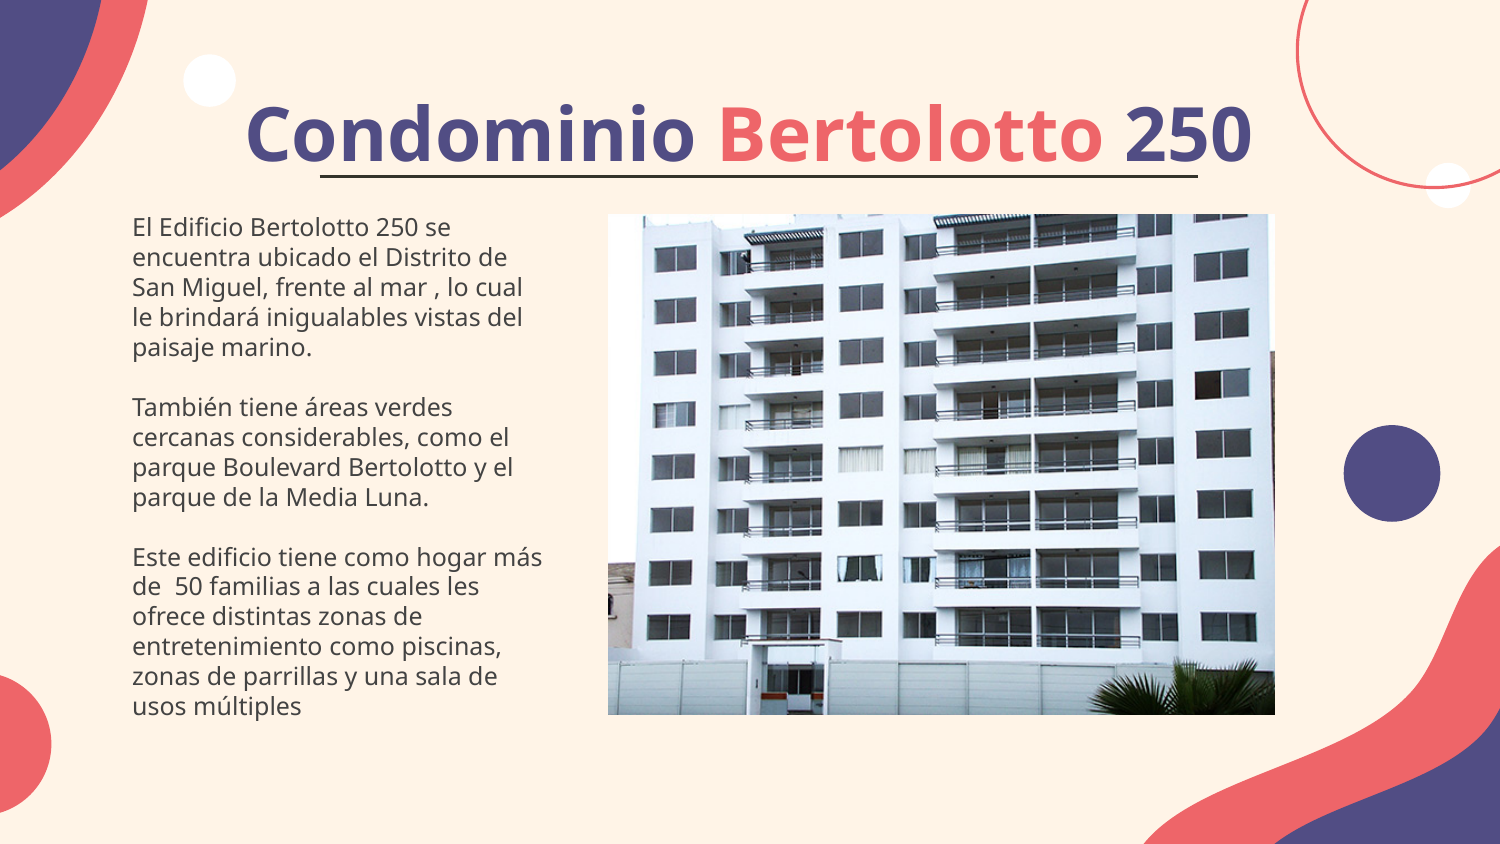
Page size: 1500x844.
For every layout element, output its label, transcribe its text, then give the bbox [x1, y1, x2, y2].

list El Edificio Bertolotto 250 se encuentra ubicado el Distrito de San Miguel, frente al mar , lo cual le brindará inigualables vistas del paisaje marino. También tiene áreas verdes cercanas considerables, como el parque Boulevard Bertolotto y el parque de la Media Luna. Este edificio tiene como hogar más de 50 familias a las cuales les ofrece distintas zonas de entretenimiento como piscinas, zonas de parrillas y una sala de usos múltiples [116, 196, 559, 785]
picture [607, 214, 1275, 715]
title Condominio Bertolotto 250 [116, 71, 1382, 180]
